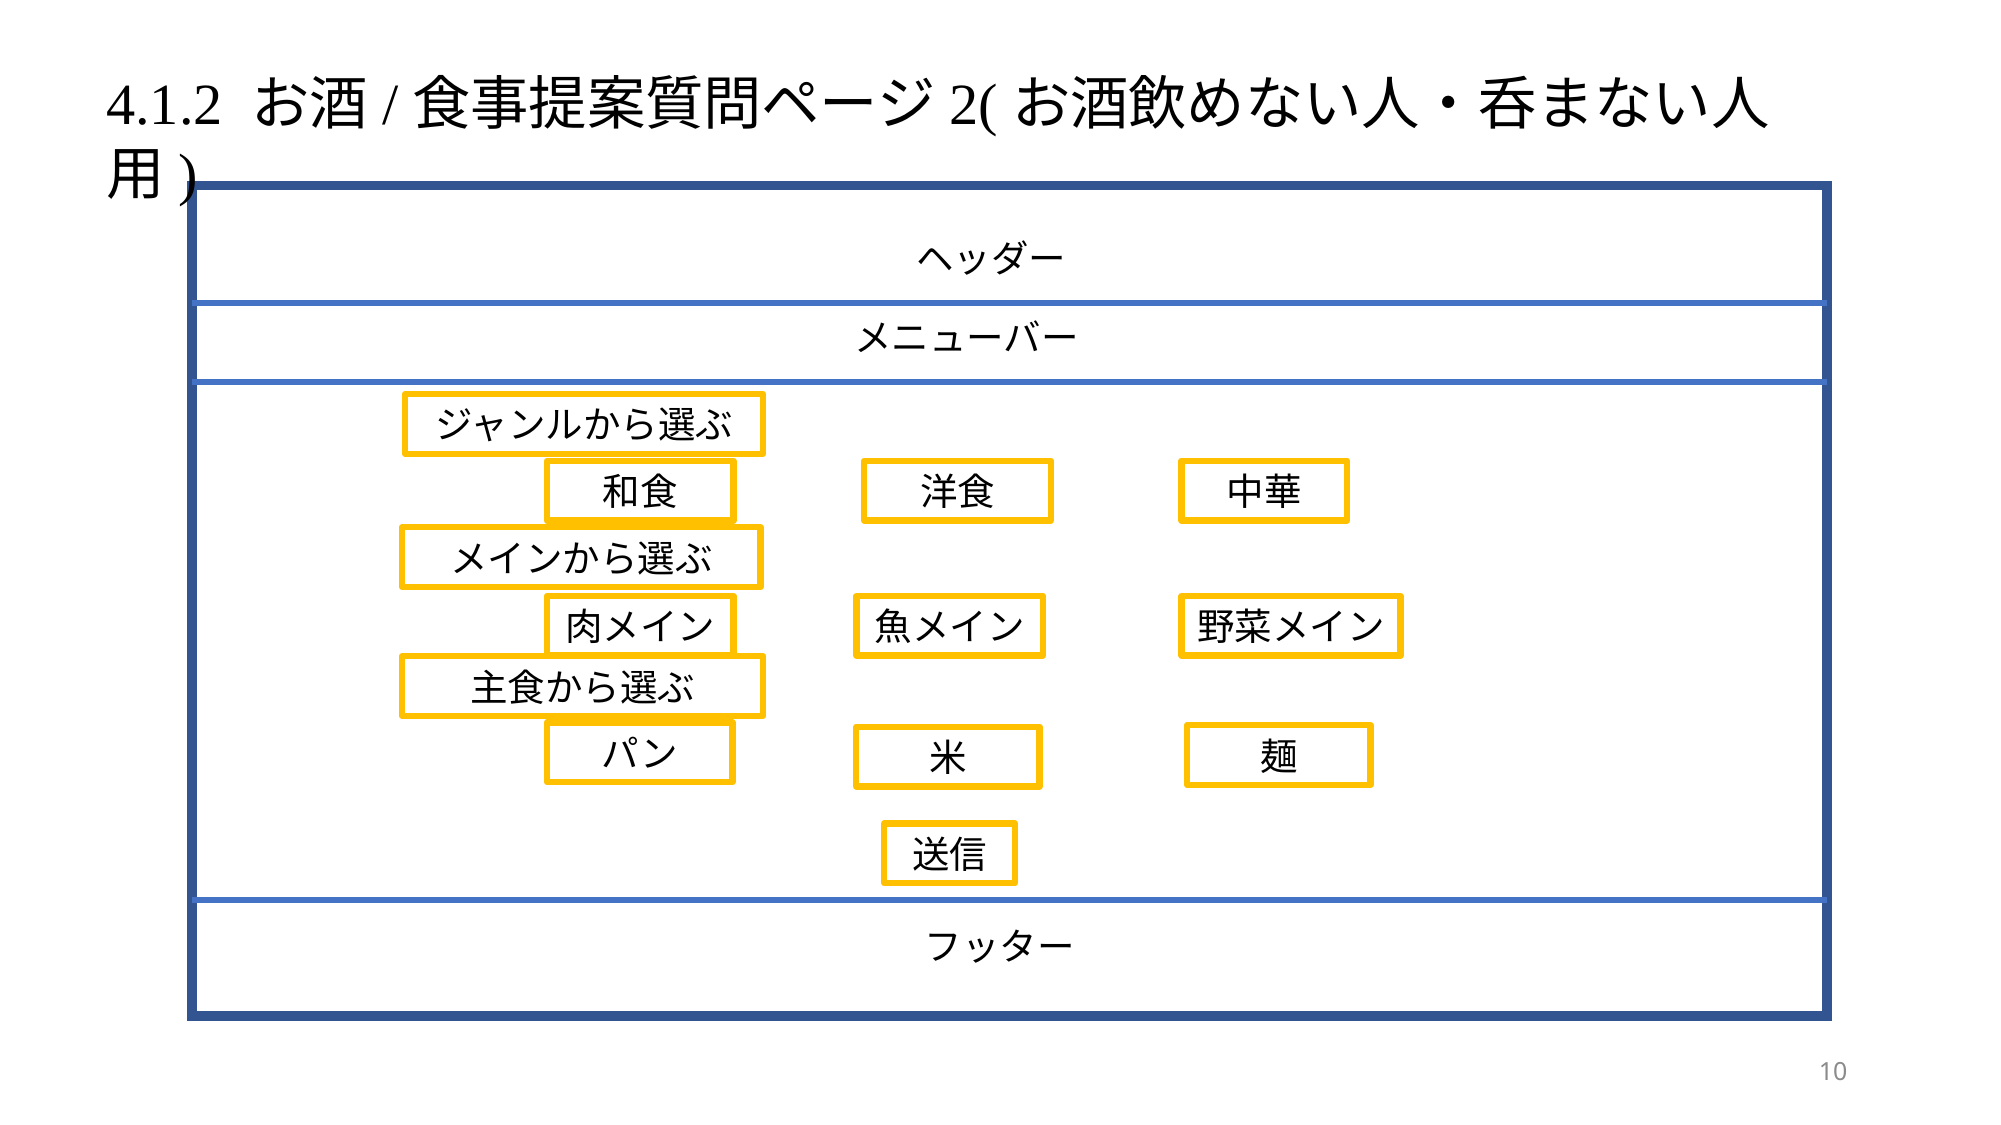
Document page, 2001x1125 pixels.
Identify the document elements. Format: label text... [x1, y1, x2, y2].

text_box 野菜メイン [1181, 595, 1401, 656]
text_box 麺 [1187, 725, 1371, 785]
text_box 肉メイン [546, 595, 734, 656]
text_box ジャンルから選ぶ [405, 394, 764, 454]
text_box 洋食 [864, 460, 1051, 521]
text_box [191, 184, 1828, 1017]
text_box メインから選ぶ [402, 527, 761, 587]
text_box フッター [687, 915, 1313, 975]
slide_number 10 [1412, 1042, 1863, 1103]
text_box メニューバー [653, 306, 1280, 366]
text_box 送信 [884, 823, 1015, 884]
text_box パン [546, 722, 733, 783]
text_box 和食 [546, 460, 734, 521]
text_box 主食から選ぶ [402, 656, 764, 716]
text_box 中華 [1181, 460, 1348, 521]
text_box 魚メイン [856, 595, 1043, 656]
text_box 4.1.2 お酒/食事提案質問ページ2(お酒飲めない人・呑まない人用) [91, 58, 1808, 259]
text_box 米 [856, 726, 1040, 787]
text_box ヘッダー [678, 259, 1305, 288]
